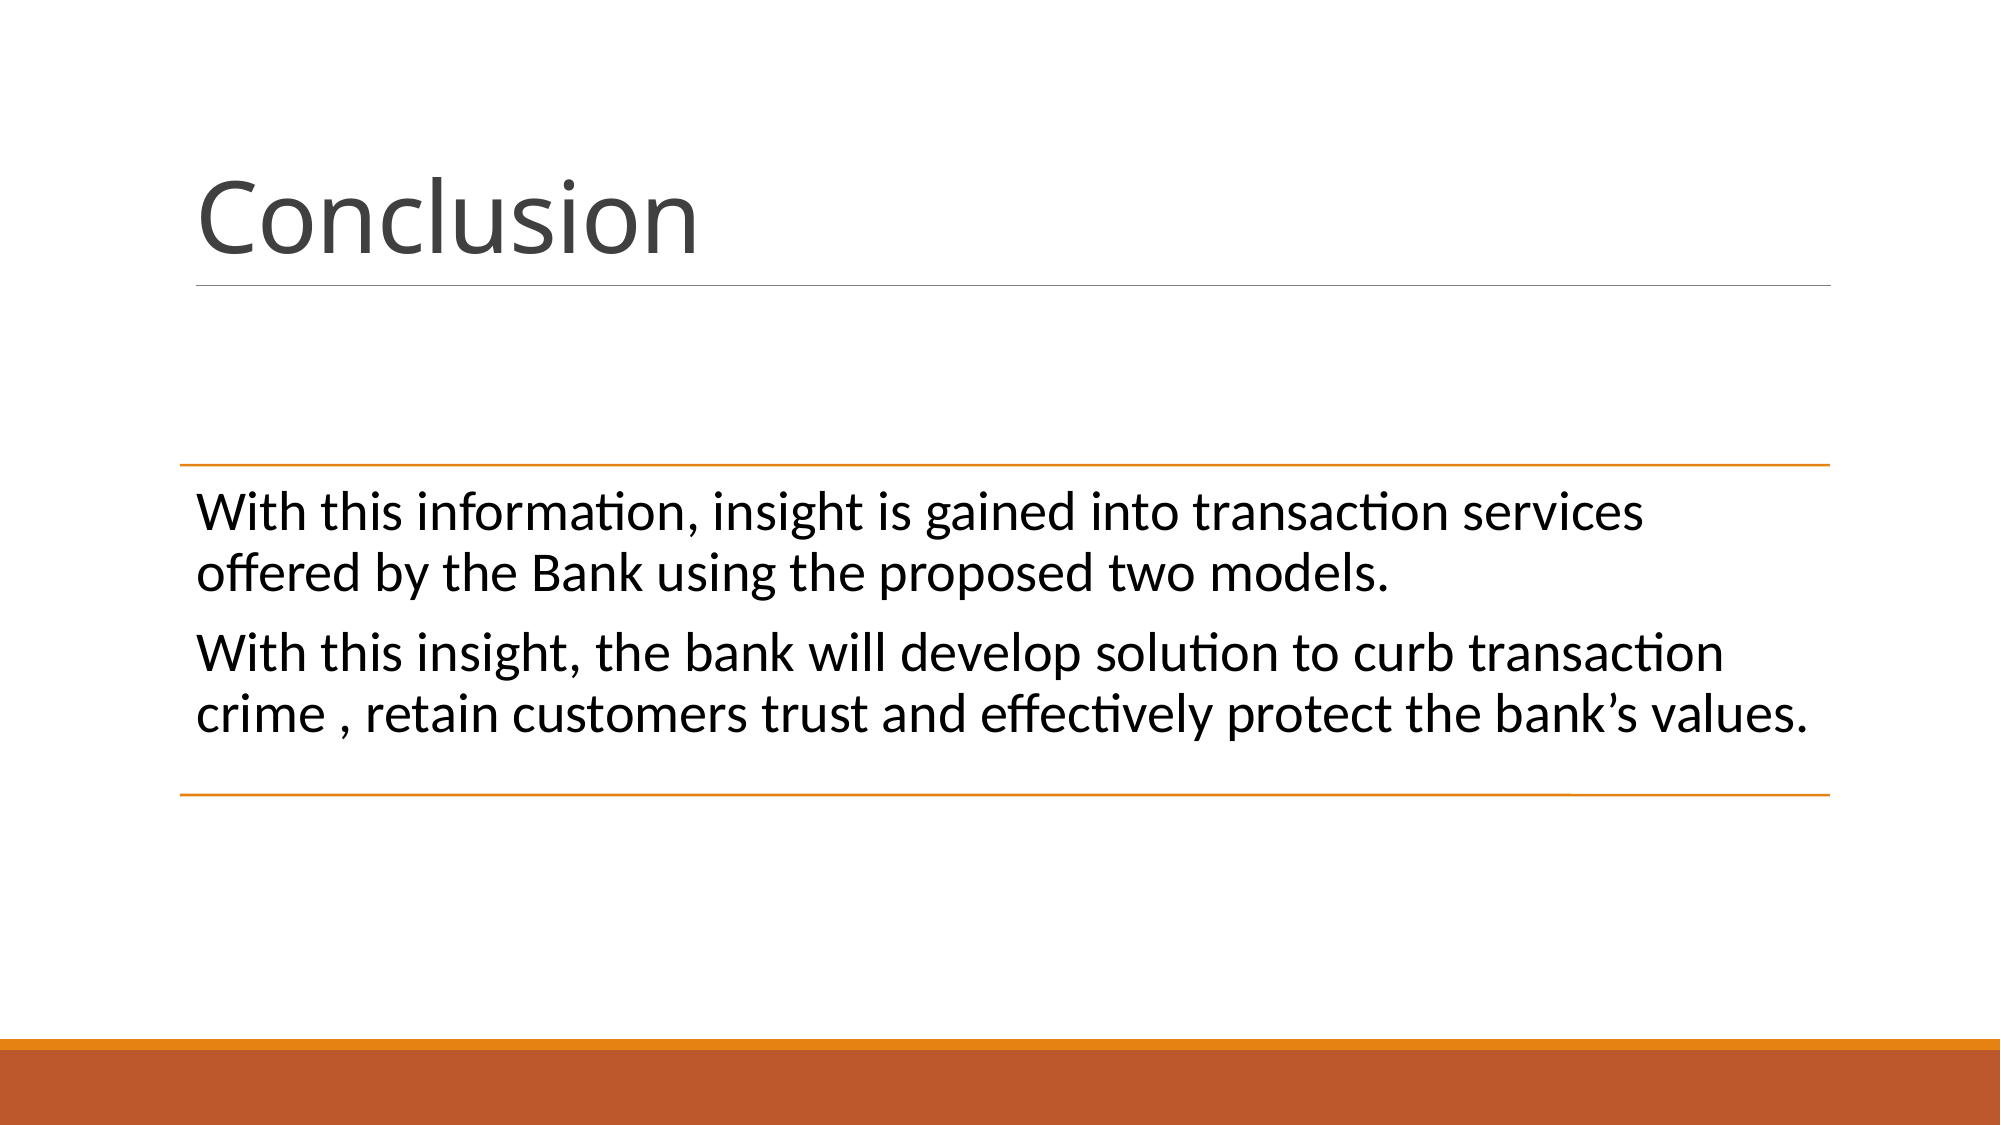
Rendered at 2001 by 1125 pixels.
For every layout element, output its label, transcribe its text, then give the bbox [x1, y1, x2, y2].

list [179, 464, 1831, 1125]
title Conclusion [179, 43, 1830, 282]
